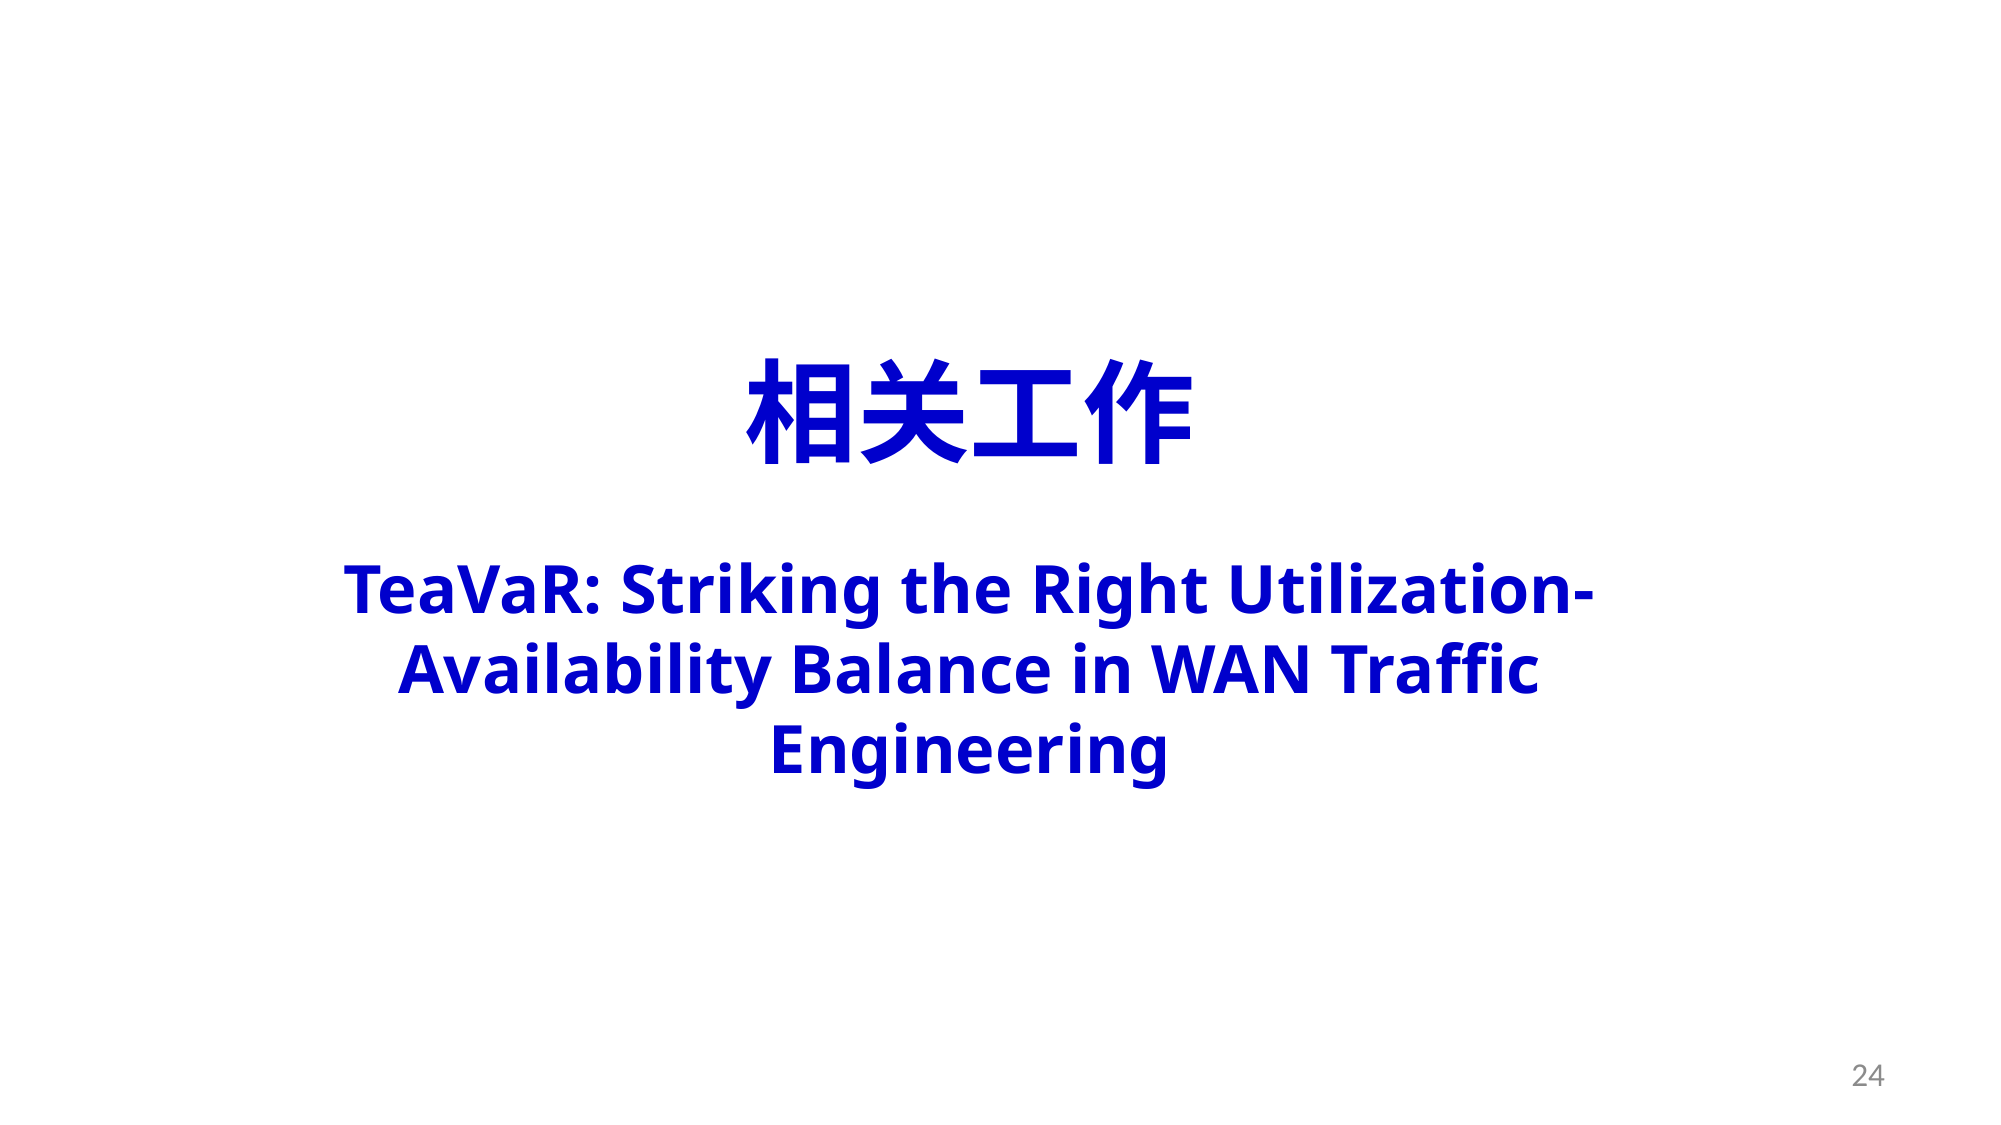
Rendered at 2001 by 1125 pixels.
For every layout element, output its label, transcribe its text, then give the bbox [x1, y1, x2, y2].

text_box TeaVaR: Striking the Right Utilization-Availability Balance in WAN Traffic Engineering [218, 539, 1722, 795]
text_box 相关工作 [218, 334, 1722, 485]
slide_number 24 [1433, 1042, 1900, 1103]
